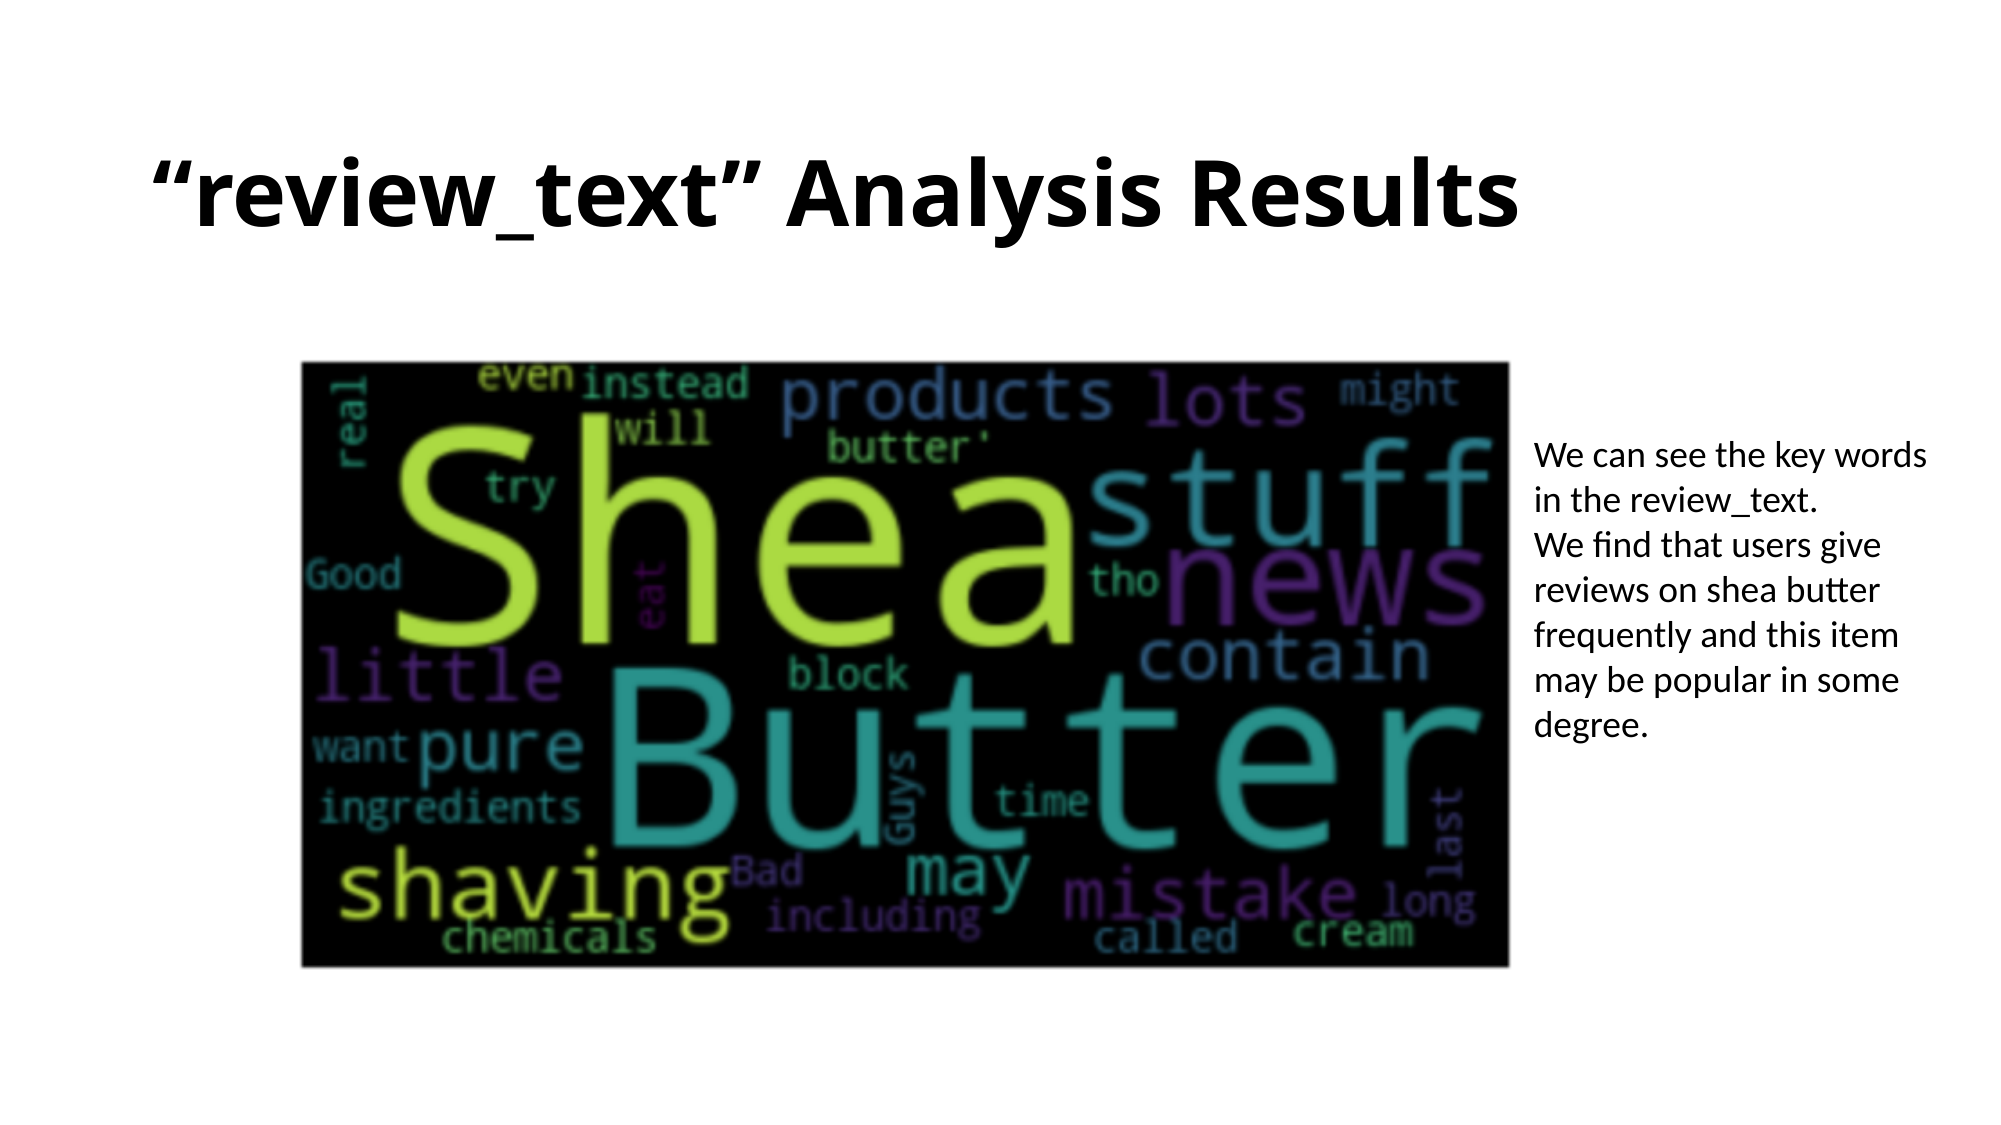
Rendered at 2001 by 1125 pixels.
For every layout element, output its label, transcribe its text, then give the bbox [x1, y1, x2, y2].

title “review_text” Analysis Results [137, 87, 1863, 306]
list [266, 330, 1542, 1011]
text_box We can see the key words in the review_text. We find that users give reviews on shea butter frequently and this item may be popular in some degree. [1542, 422, 1973, 752]
